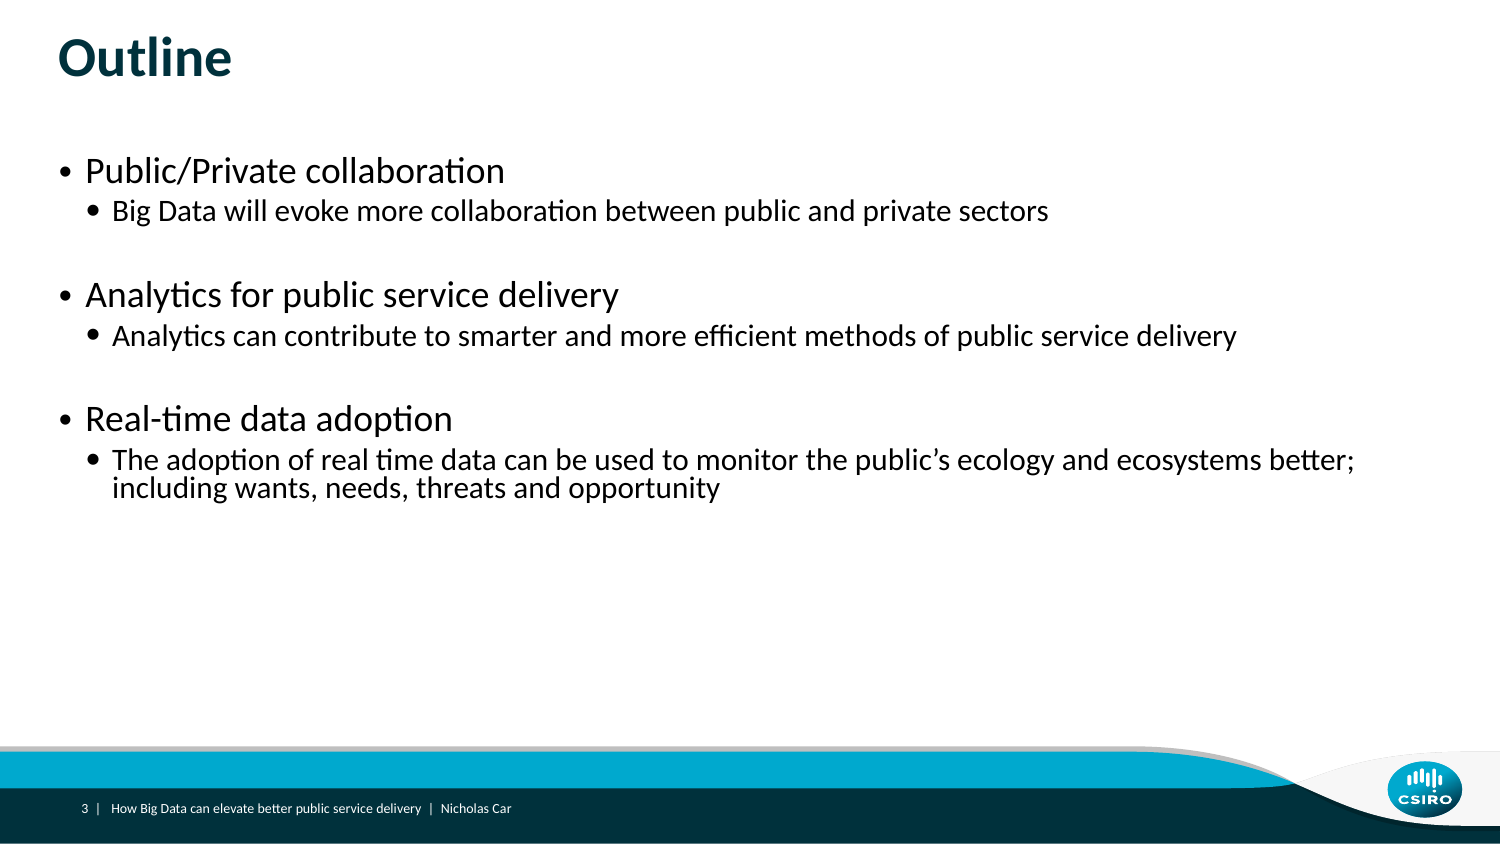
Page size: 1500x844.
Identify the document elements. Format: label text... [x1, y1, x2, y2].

footer How Big Data can elevate better public service delivery | Nicholas Car [111, 800, 1110, 816]
list Public/Private collaboration Big Data will evoke more collaboration between public and private sectors Analytics for public service delivery Analytics can contribute to smarter and more efficient methods of public service delivery Real-time data adoption The adoption of real time data can be used to monitor the public’s ecology and ecosystems better; including wants, needs, threats and opportunity [58, 156, 1447, 719]
title Outline [58, 33, 1447, 139]
slide_number 3 | [54, 800, 102, 816]
